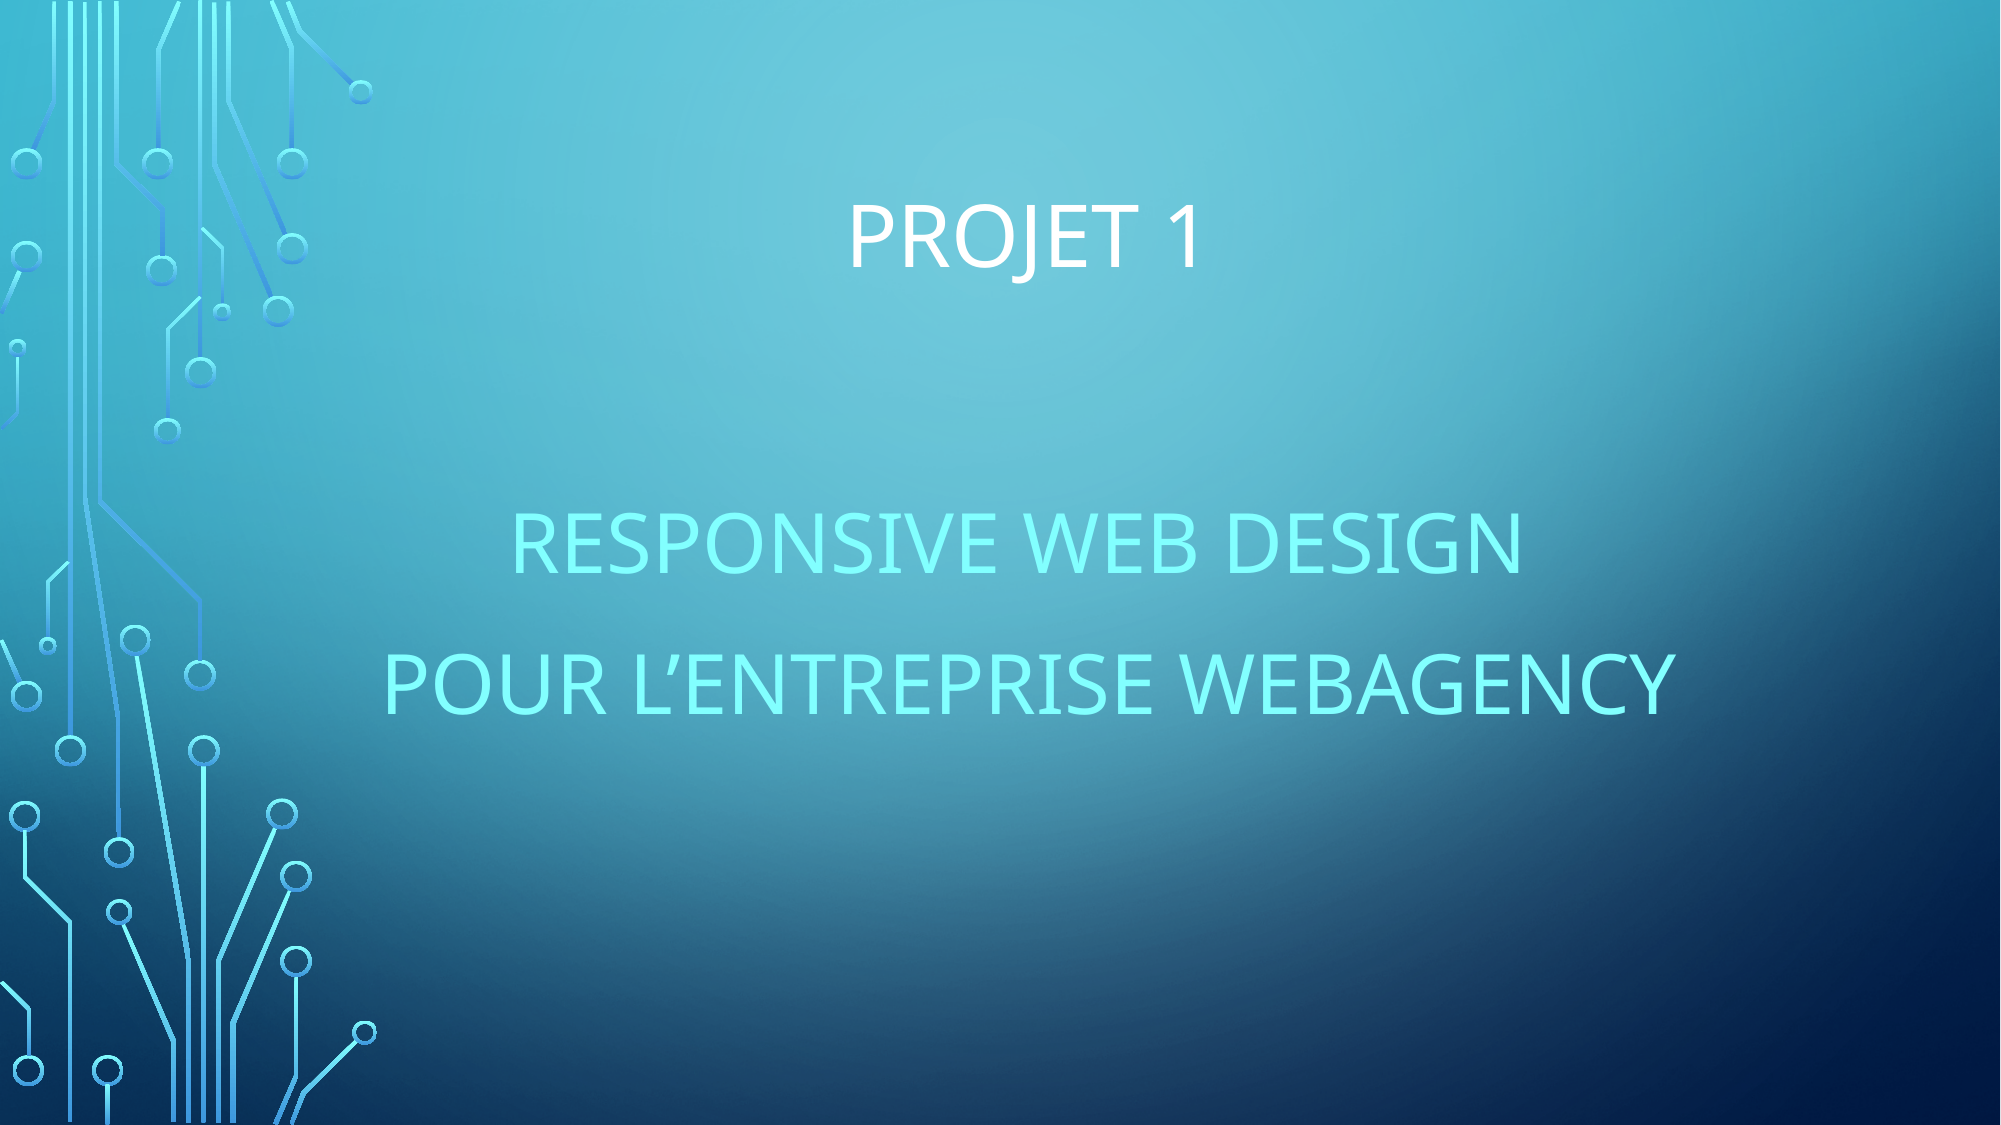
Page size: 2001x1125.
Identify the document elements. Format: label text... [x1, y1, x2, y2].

subtitle Responsive web design Pour l’entreprise WebAgency [307, 463, 1750, 863]
title Projet 1 [307, 184, 1750, 294]
